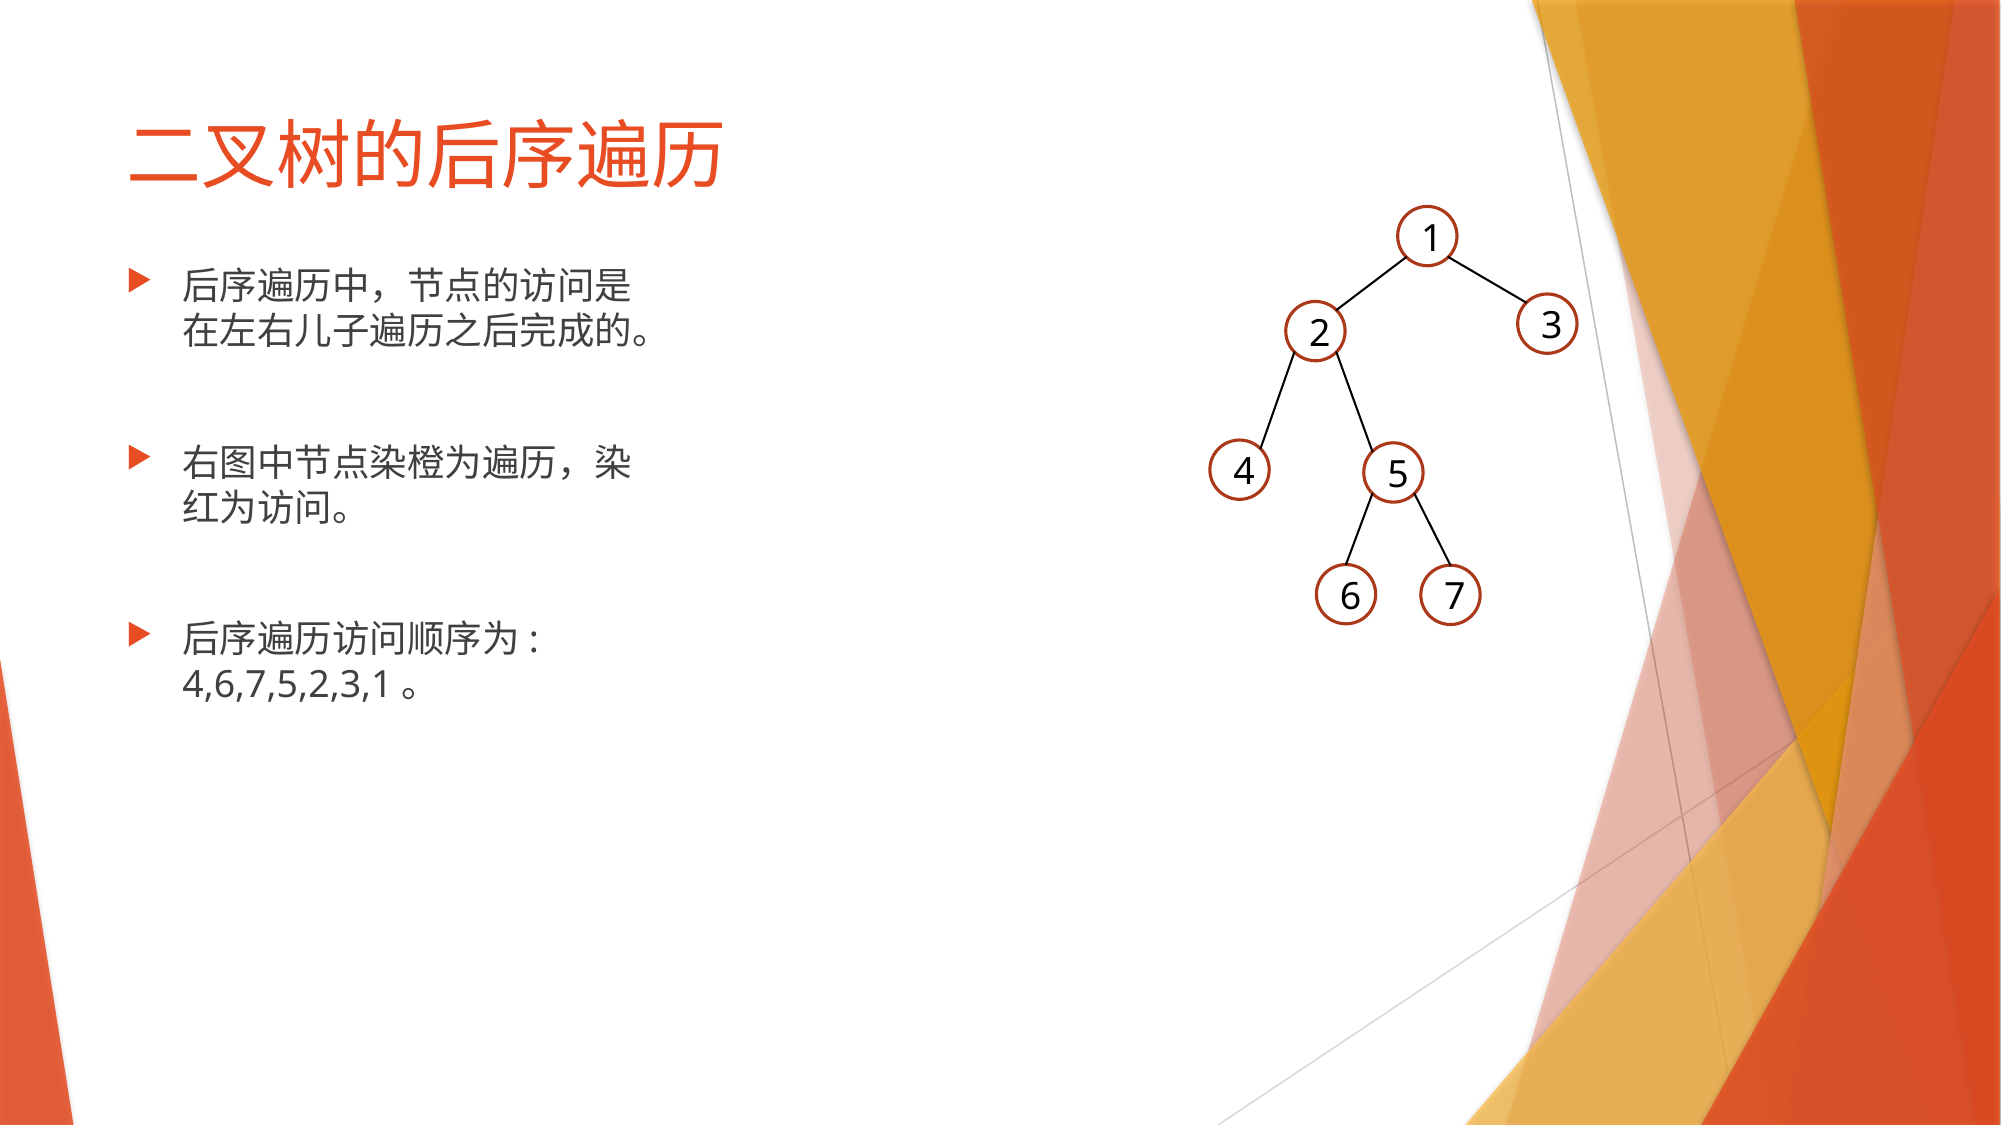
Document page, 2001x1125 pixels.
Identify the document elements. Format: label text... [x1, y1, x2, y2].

text_box 7 [1419, 564, 1482, 627]
title 二叉树的后序遍历 [111, 99, 1522, 207]
text_box 6 [1314, 563, 1378, 626]
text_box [1259, 351, 1295, 450]
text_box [1413, 492, 1451, 566]
list 后序遍历中，节点的访问是在左右儿子遍历之后完成的。 右图中节点染橙为遍历，染红为访问。 后序遍历访问顺序为: 4,6,7,5,2,3,1。 [111, 254, 675, 992]
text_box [1335, 256, 1407, 311]
text_box 2 [1284, 299, 1347, 363]
text_box 1 [1396, 204, 1459, 268]
text_box 3 [1516, 292, 1579, 355]
text_box 4 [1208, 438, 1271, 501]
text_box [1345, 492, 1373, 566]
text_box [1335, 351, 1373, 452]
text_box 5 [1362, 441, 1425, 504]
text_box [1447, 256, 1527, 304]
